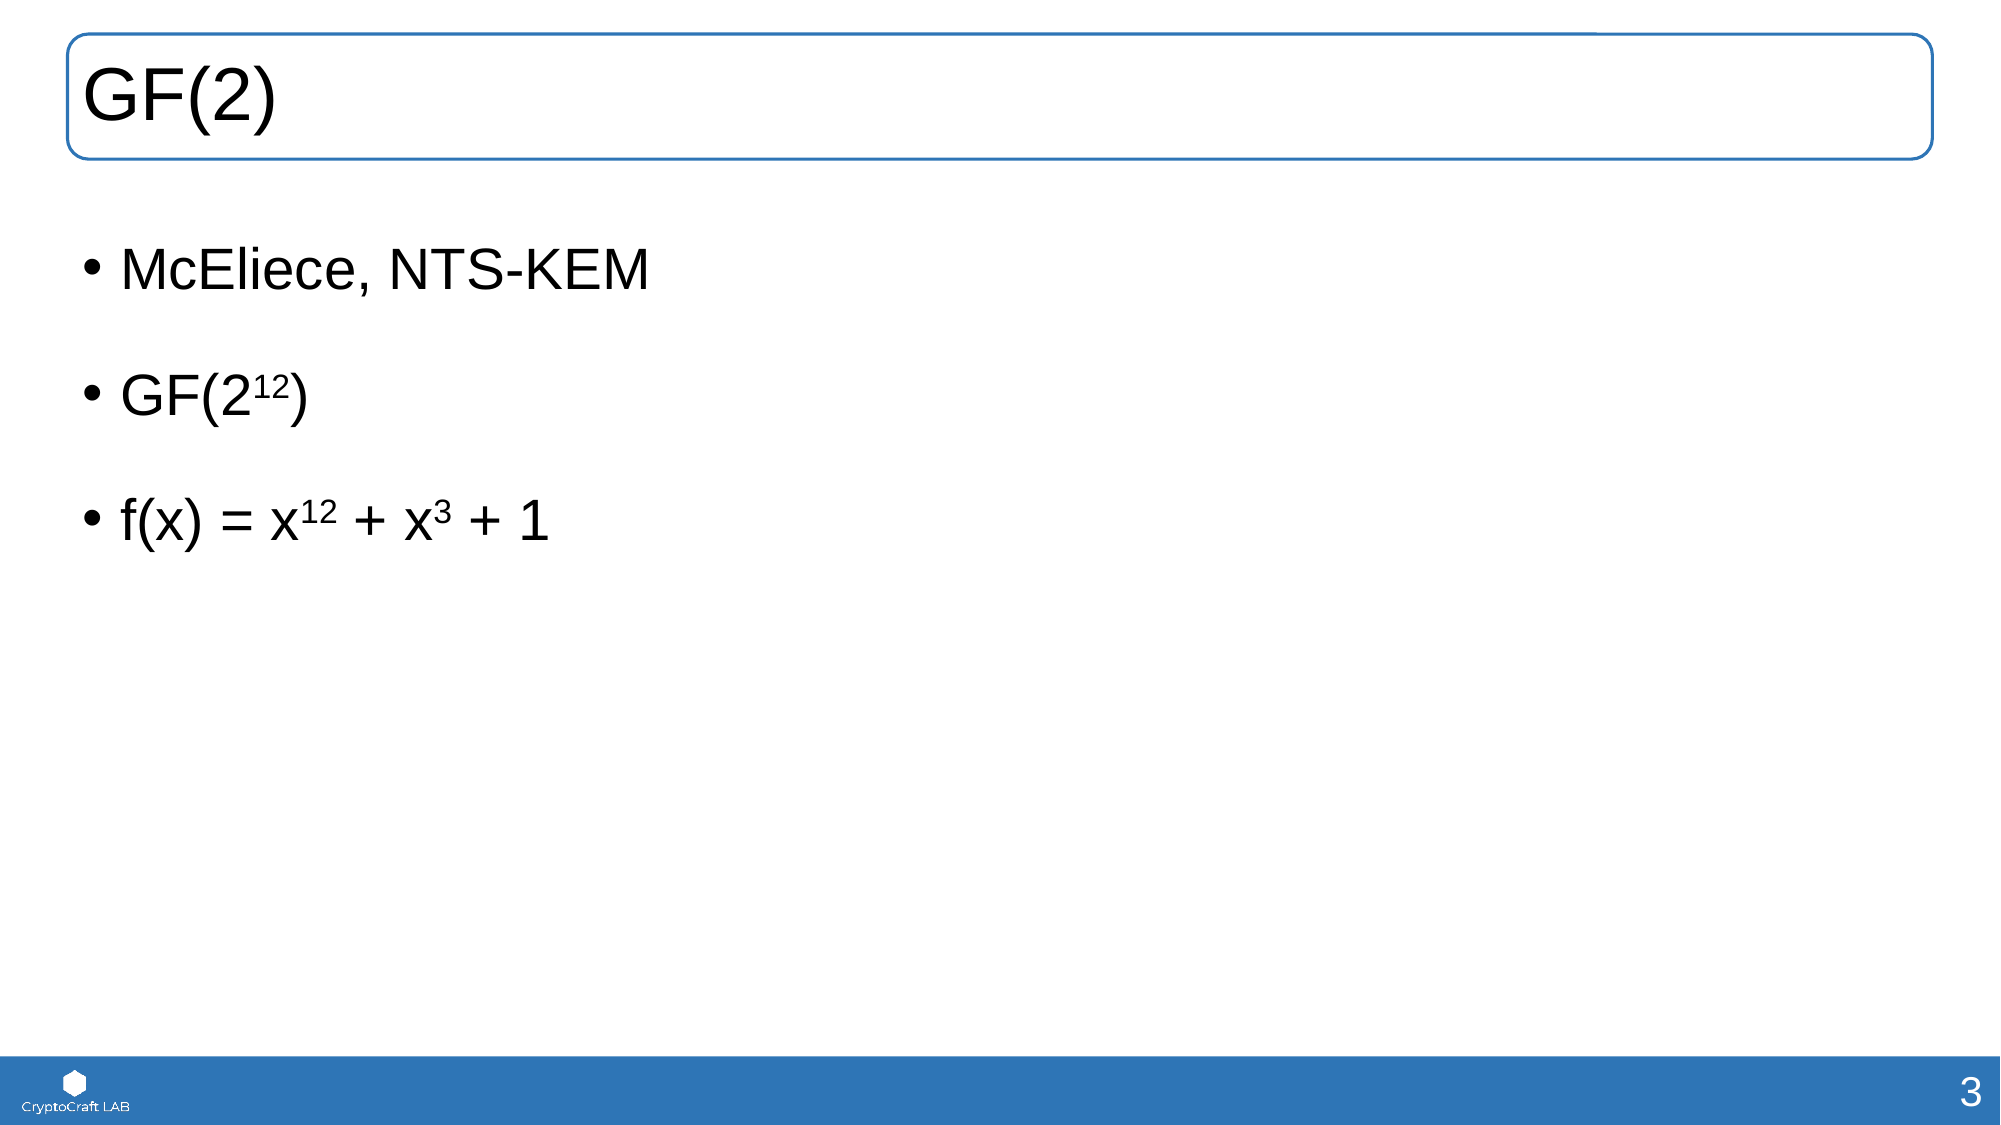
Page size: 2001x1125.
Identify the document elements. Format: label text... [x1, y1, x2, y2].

list McEliece, NTS-KEM GF(212) f(x) = x12 + x3 + 1 [67, 189, 1933, 1019]
title GF(2) [67, 34, 1933, 160]
picture [13, 1061, 138, 1123]
